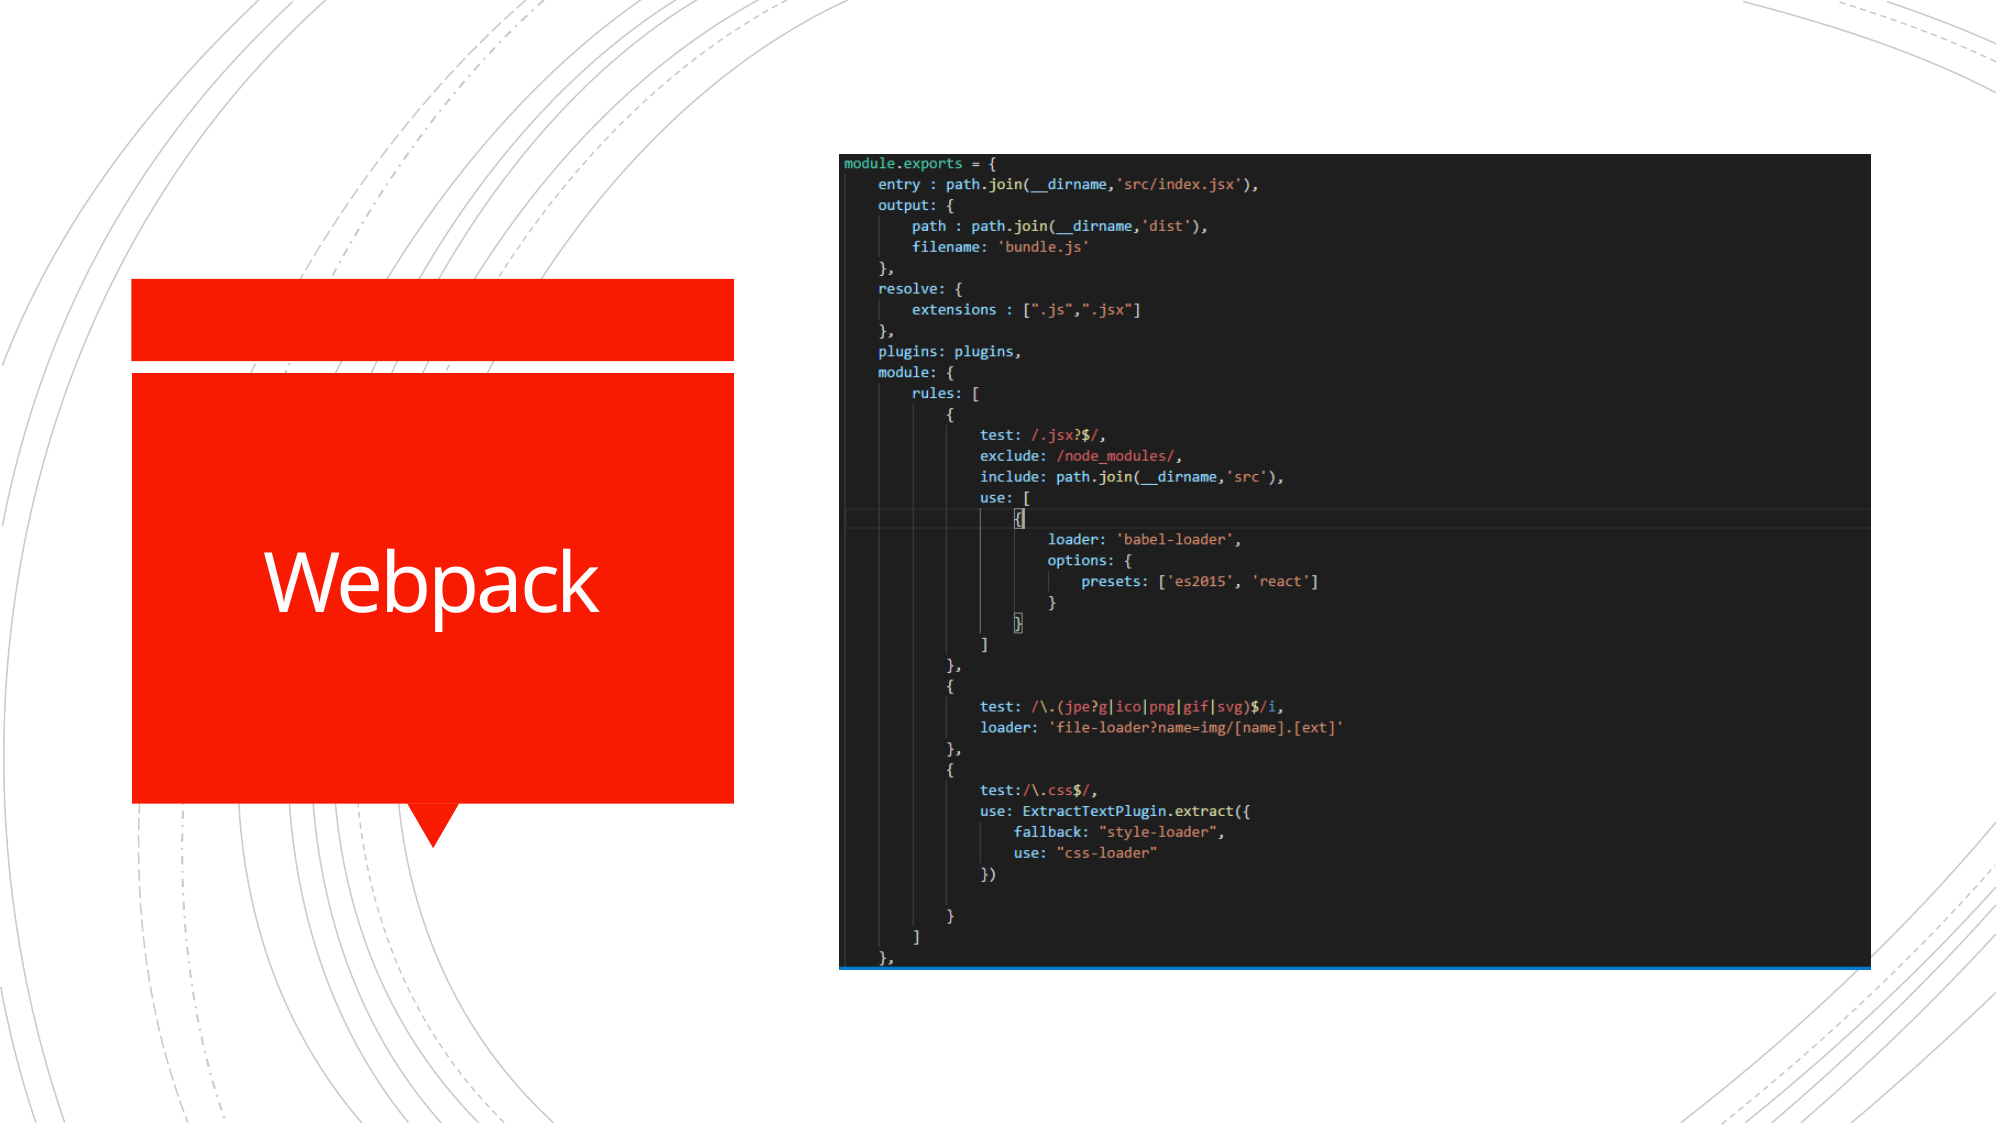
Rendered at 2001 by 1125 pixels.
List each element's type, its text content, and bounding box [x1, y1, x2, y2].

title Webpack [145, 385, 720, 789]
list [839, 154, 1871, 971]
